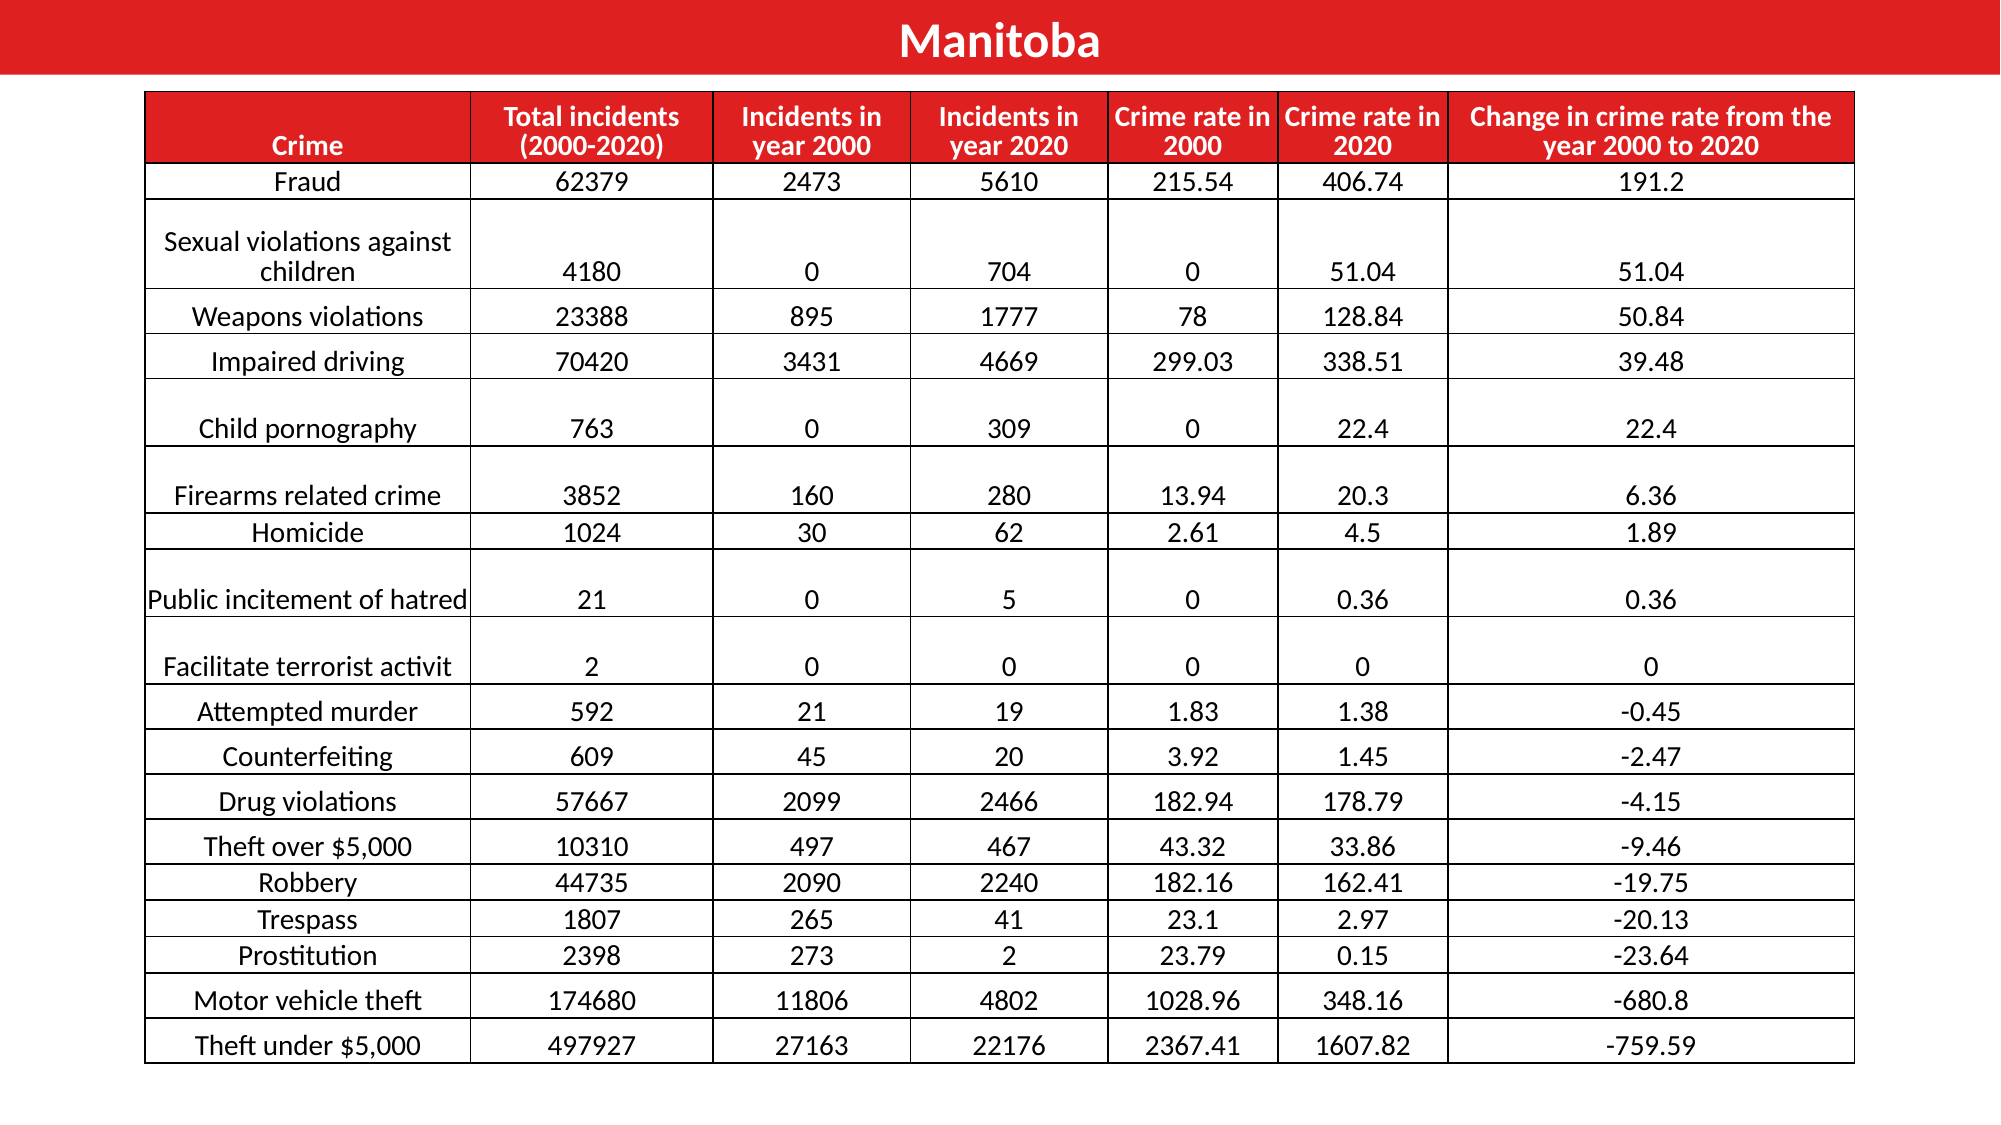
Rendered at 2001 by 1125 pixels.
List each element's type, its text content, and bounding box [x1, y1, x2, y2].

table_cell -0.45 [1449, 685, 1854, 728]
table_cell 10310 [471, 820, 712, 863]
table_cell 11806 [714, 974, 910, 1017]
table_cell 592 [471, 685, 712, 728]
table_cell 21 [471, 550, 712, 616]
table_cell 1028.96 [1109, 974, 1277, 1017]
table_cell 22176 [911, 1019, 1107, 1062]
table_cell 0 [714, 379, 910, 445]
table_cell 23388 [471, 289, 712, 333]
table_cell Fraud [146, 164, 470, 198]
table_cell -4.15 [1449, 775, 1854, 818]
table_cell 62 [911, 514, 1107, 548]
table_cell 50.84 [1449, 289, 1854, 333]
table_cell 4180 [471, 200, 712, 288]
table_cell 338.51 [1279, 334, 1447, 378]
table_cell 2240 [911, 865, 1107, 899]
table_cell Attempted murder [146, 685, 470, 728]
table_cell 0 [1109, 200, 1277, 288]
table_header Crime rate in 2020 [1279, 92, 1447, 162]
table_cell 20.3 [1279, 447, 1447, 512]
table_cell 19 [911, 685, 1107, 728]
table_header Incidents in year 2000 [714, 92, 910, 162]
table_cell 6.36 [1449, 447, 1854, 512]
table_cell 1807 [471, 901, 712, 936]
table_cell 23.1 [1109, 901, 1277, 936]
table_cell 33.86 [1279, 820, 1447, 863]
table_cell 3852 [471, 447, 712, 512]
table_cell 5 [911, 550, 1107, 616]
table_cell 497927 [471, 1019, 712, 1062]
table_cell 1777 [911, 289, 1107, 333]
table_cell 57667 [471, 775, 712, 818]
table_cell 2 [471, 617, 712, 683]
table_cell 3431 [714, 334, 910, 378]
table_cell 2.61 [1109, 514, 1277, 548]
table_cell Firearms related crime [146, 447, 470, 512]
table_cell 174680 [471, 974, 712, 1017]
table_cell 0 [714, 200, 910, 288]
table_cell Child pornography [146, 379, 470, 445]
table_cell 2466 [911, 775, 1107, 818]
table_cell -23.64 [1449, 937, 1854, 972]
table_cell 2367.41 [1109, 1019, 1277, 1062]
table_cell 2.97 [1279, 901, 1447, 936]
table_cell 0 [1109, 617, 1277, 683]
table_cell 5610 [911, 164, 1107, 198]
table_cell 51.04 [1279, 200, 1447, 288]
table_header Crime rate in 2000 [1109, 92, 1277, 162]
table_cell 160 [714, 447, 910, 512]
table_cell 1.38 [1279, 685, 1447, 728]
table_cell Public incitement of hatred [146, 550, 470, 616]
table_cell 1.83 [1109, 685, 1277, 728]
table_cell Theft under $5,000 [146, 1019, 470, 1062]
table_cell -2.47 [1449, 730, 1854, 773]
table_cell 21 [714, 685, 910, 728]
table_cell 13.94 [1109, 447, 1277, 512]
table_cell 2473 [714, 164, 910, 198]
table_cell Counterfeiting [146, 730, 470, 773]
table_cell 41 [911, 901, 1107, 936]
table_cell 406.74 [1279, 164, 1447, 198]
table_cell Drug violations [146, 775, 470, 818]
table_cell 2099 [714, 775, 910, 818]
table_cell 265 [714, 901, 910, 936]
table_cell -19.75 [1449, 865, 1854, 899]
table_cell Sexual violations against children [146, 200, 470, 288]
table_cell 299.03 [1109, 334, 1277, 378]
table_cell 0.36 [1279, 550, 1447, 616]
table_header Crime [146, 92, 470, 162]
table_cell 763 [471, 379, 712, 445]
table_cell 45 [714, 730, 910, 773]
table_cell 128.84 [1279, 289, 1447, 333]
table_cell 1607.82 [1279, 1019, 1447, 1062]
table_cell 497 [714, 820, 910, 863]
table_cell -9.46 [1449, 820, 1854, 863]
table_cell 182.94 [1109, 775, 1277, 818]
table_cell 2090 [714, 865, 910, 899]
table_cell 4802 [911, 974, 1107, 1017]
table_cell 22.4 [1279, 379, 1447, 445]
table_cell 895 [714, 289, 910, 333]
table_cell 309 [911, 379, 1107, 445]
table_cell 1.45 [1279, 730, 1447, 773]
table_cell Impaired driving [146, 334, 470, 378]
table_cell 215.54 [1109, 164, 1277, 198]
table_cell 0 [714, 550, 910, 616]
table_cell Robbery [146, 865, 470, 899]
table_cell 43.32 [1109, 820, 1277, 863]
table_cell 0 [1109, 550, 1277, 616]
table_cell 2 [911, 937, 1107, 972]
table_cell 191.2 [1449, 164, 1854, 198]
table_cell 3.92 [1109, 730, 1277, 773]
table_cell -20.13 [1449, 901, 1854, 936]
table_cell Theft over $5,000 [146, 820, 470, 863]
table_cell 70420 [471, 334, 712, 378]
table_cell 4.5 [1279, 514, 1447, 548]
table_header Incidents in year 2020 [911, 92, 1107, 162]
table_cell 273 [714, 937, 910, 972]
table_cell 20 [911, 730, 1107, 773]
table_cell -759.59 [1449, 1019, 1854, 1062]
table_cell Motor vehicle theft [146, 974, 470, 1017]
table_cell 0 [1449, 617, 1854, 683]
table_header Change in crime rate from the year 2000 to 2020 [1449, 92, 1854, 162]
table_cell -680.8 [1449, 974, 1854, 1017]
table_header Total incidents (2000-2020) [471, 92, 712, 162]
table_cell 704 [911, 200, 1107, 288]
table_cell 1.89 [1449, 514, 1854, 548]
table_cell 280 [911, 447, 1107, 512]
table_cell Facilitate terrorist activit [146, 617, 470, 683]
text_box Manitoba [0, 0, 2000, 75]
table_cell 4669 [911, 334, 1107, 378]
table_cell Homicide [146, 514, 470, 548]
table_cell 348.16 [1279, 974, 1447, 1017]
table_cell 467 [911, 820, 1107, 863]
table_cell 178.79 [1279, 775, 1447, 818]
table_cell Trespass [146, 901, 470, 936]
table_cell 0 [1109, 379, 1277, 445]
table_cell 39.48 [1449, 334, 1854, 378]
table_cell 23.79 [1109, 937, 1277, 972]
table_cell 51.04 [1449, 200, 1854, 288]
table_cell 0 [1279, 617, 1447, 683]
table_cell 162.41 [1279, 865, 1447, 899]
table_cell Weapons violations [146, 289, 470, 333]
table_cell 609 [471, 730, 712, 773]
table_cell 44735 [471, 865, 712, 899]
table_cell 2398 [471, 937, 712, 972]
table_cell 0 [911, 617, 1107, 683]
table_cell 30 [714, 514, 910, 548]
table_cell 22.4 [1449, 379, 1854, 445]
table_cell 78 [1109, 289, 1277, 333]
table_cell 0 [714, 617, 910, 683]
table_cell Prostitution [146, 937, 470, 972]
table_cell 1024 [471, 514, 712, 548]
table_cell 62379 [471, 164, 712, 198]
table_cell 0.15 [1279, 937, 1447, 972]
table_cell 27163 [714, 1019, 910, 1062]
table_cell 182.16 [1109, 865, 1277, 899]
table_cell 0.36 [1449, 550, 1854, 616]
